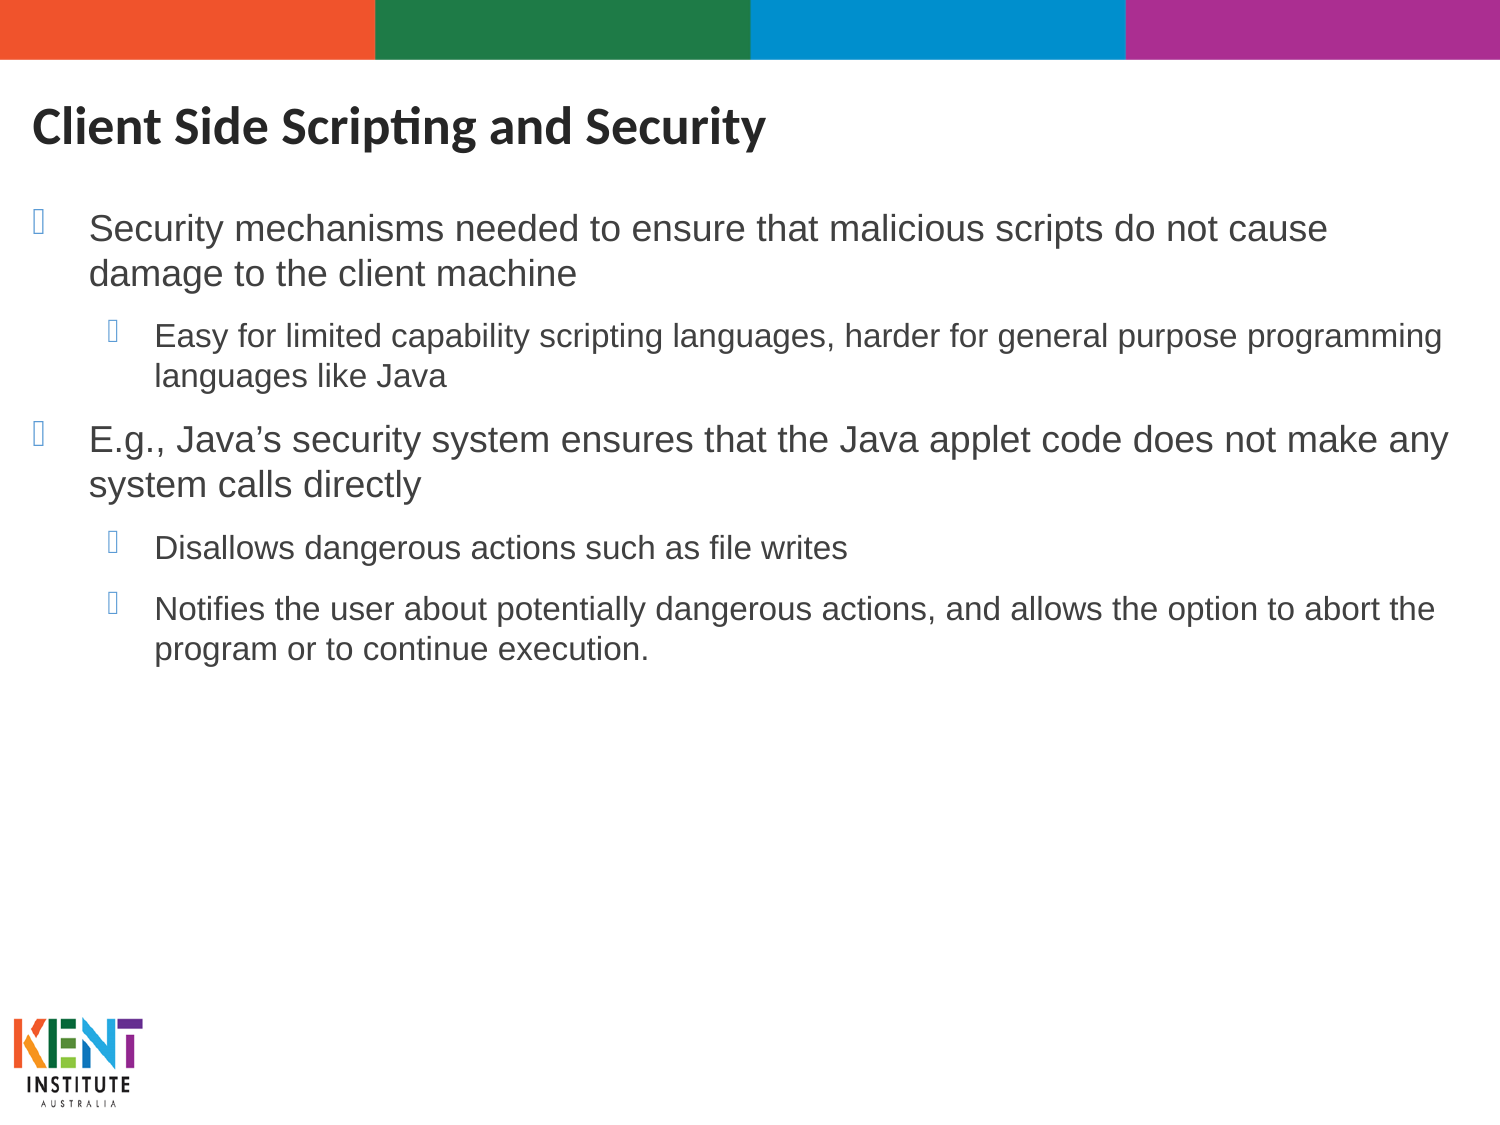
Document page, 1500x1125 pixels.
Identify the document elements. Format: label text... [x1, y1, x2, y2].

picture [1126, 0, 1500, 60]
title Client Side Scripting and Security [17, 90, 1293, 165]
text_box Security mechanisms needed to ensure that malicious scripts do not cause damage to the client machine Easy for limited capability scripting languages, harder for general purpose programming languages like Java E.g., Java’s security system ensures that the Java applet code does not make any system calls directly Disallows dangerous actions such as file writes Notifies the user about potentially dangerous actions, and allows the option to abort the program or to continue execution. [17, 196, 1483, 758]
picture [0, 1000, 156, 1125]
picture [0, 0, 750, 60]
